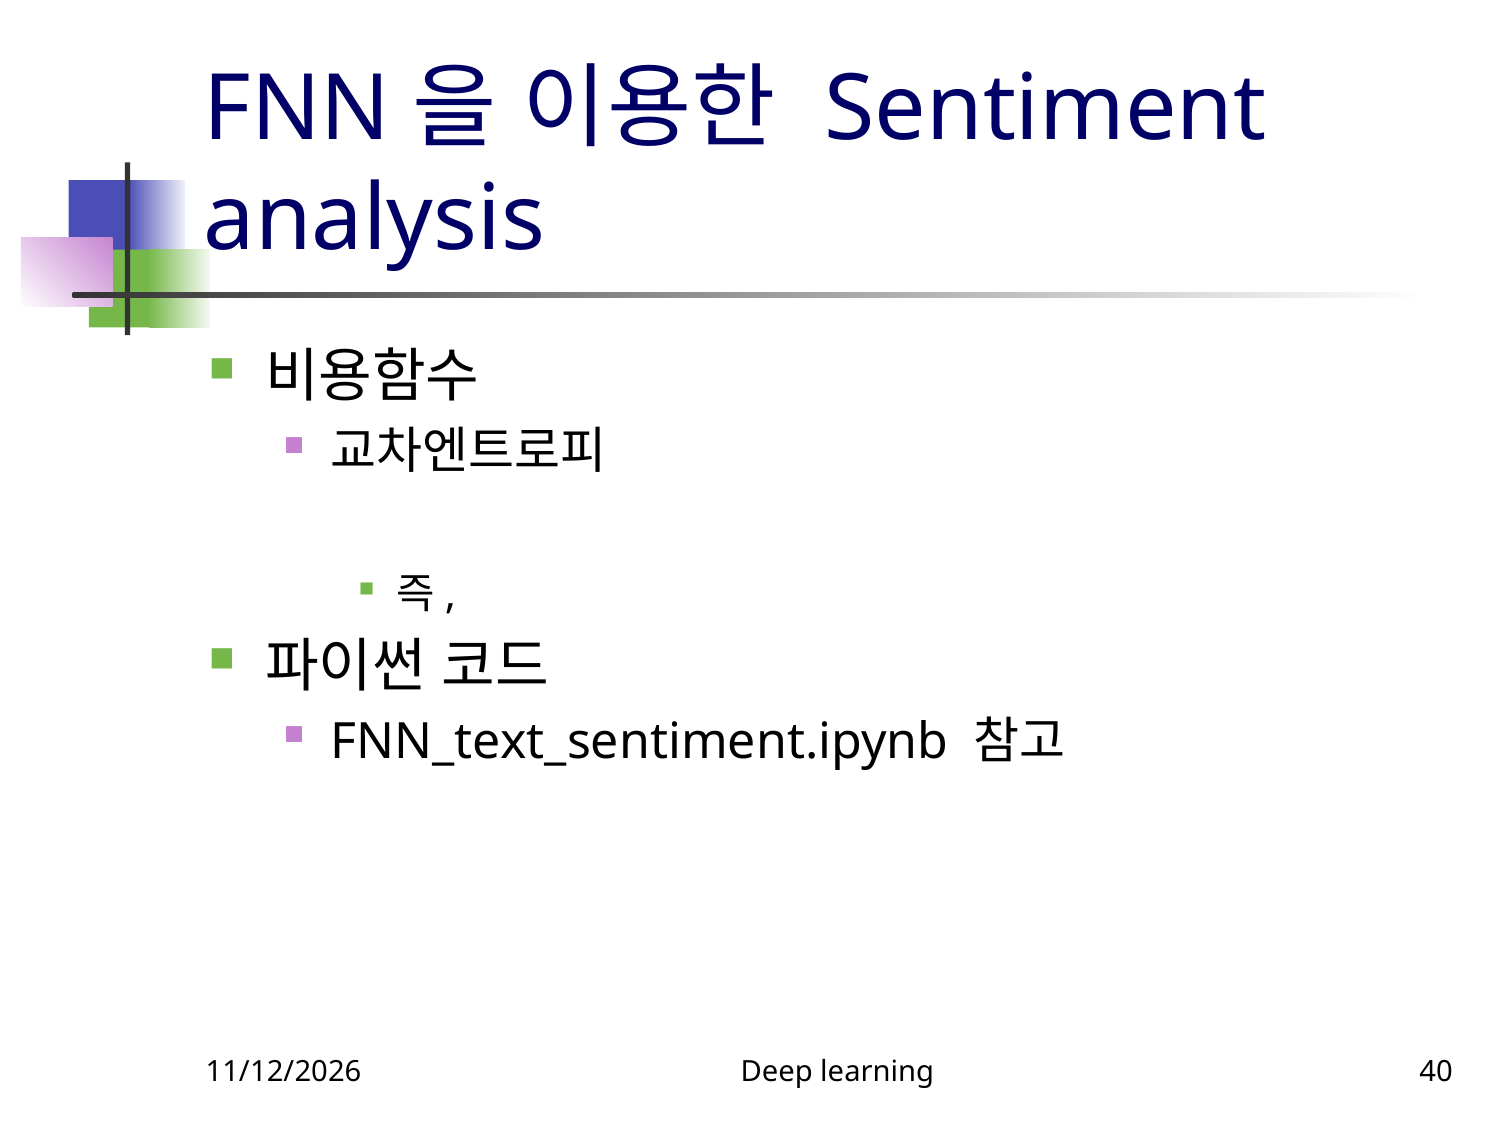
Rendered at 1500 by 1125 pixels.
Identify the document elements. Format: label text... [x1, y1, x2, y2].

title FNN을 이용한 Sentiment analysis [188, 35, 1468, 275]
footer Deep learning [600, 1024, 1075, 1100]
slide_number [190, 1024, 504, 1100]
slide_number 40 [1155, 1024, 1468, 1100]
